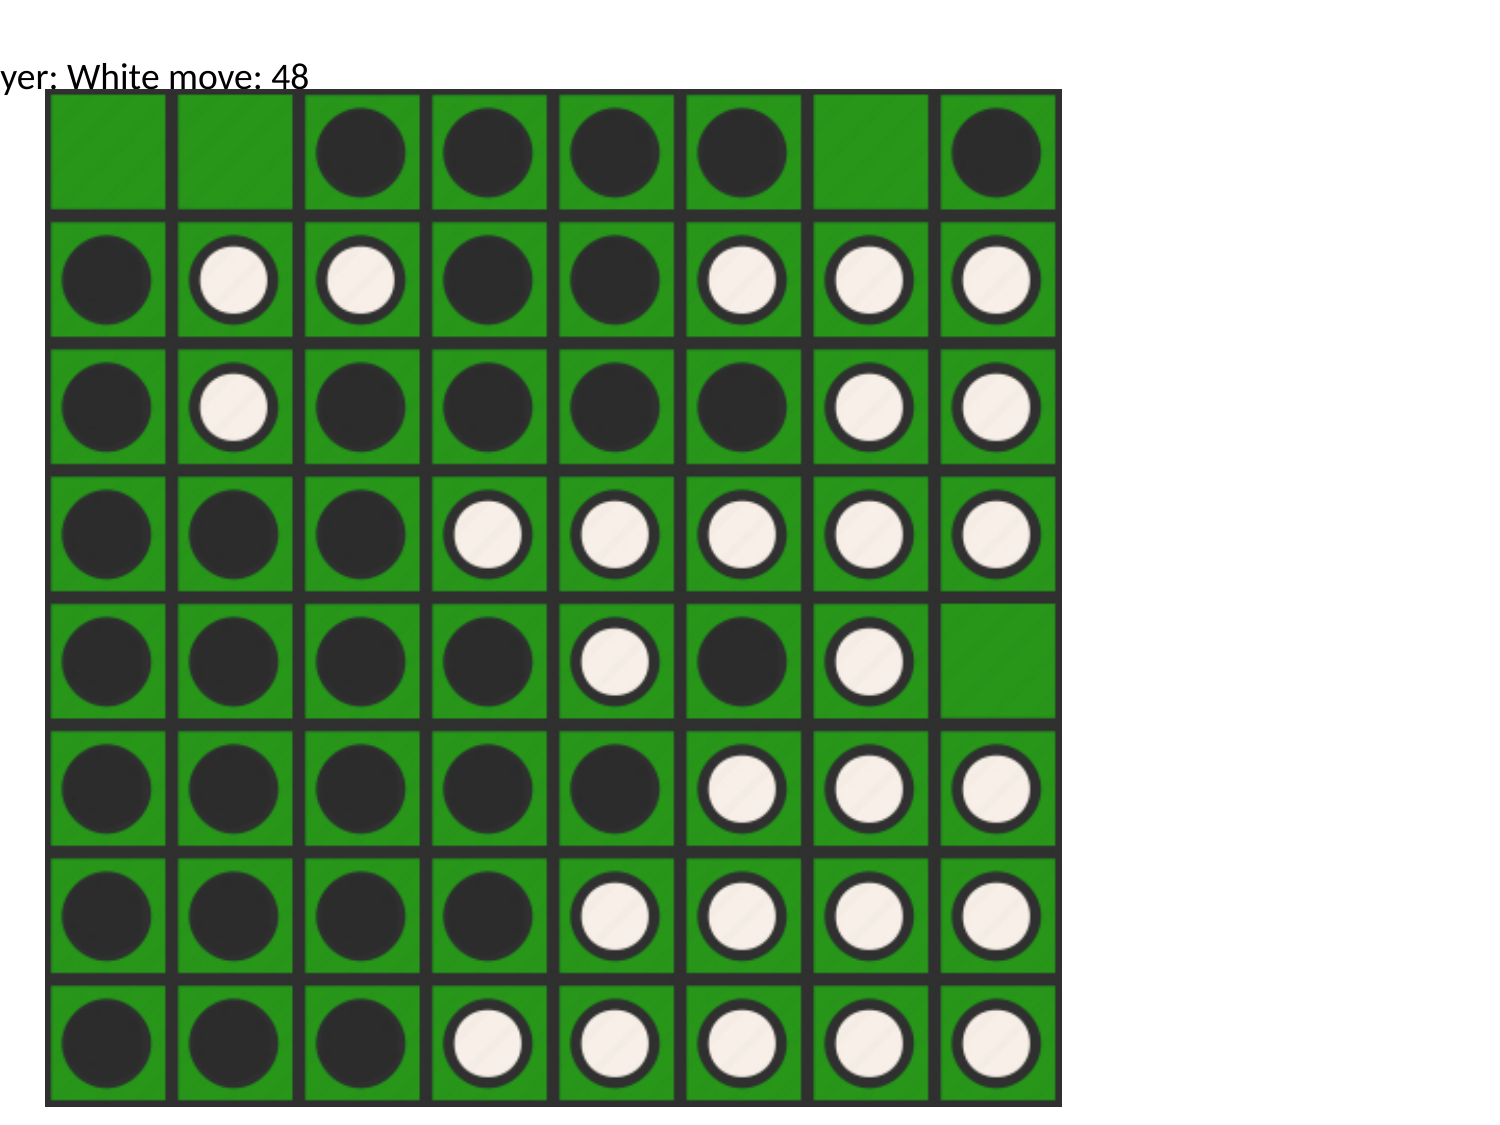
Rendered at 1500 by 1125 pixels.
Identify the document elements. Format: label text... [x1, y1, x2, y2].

picture [44, 89, 1062, 1107]
text_box turn: 56 player: White move: 48 [0, 44, 325, 105]
